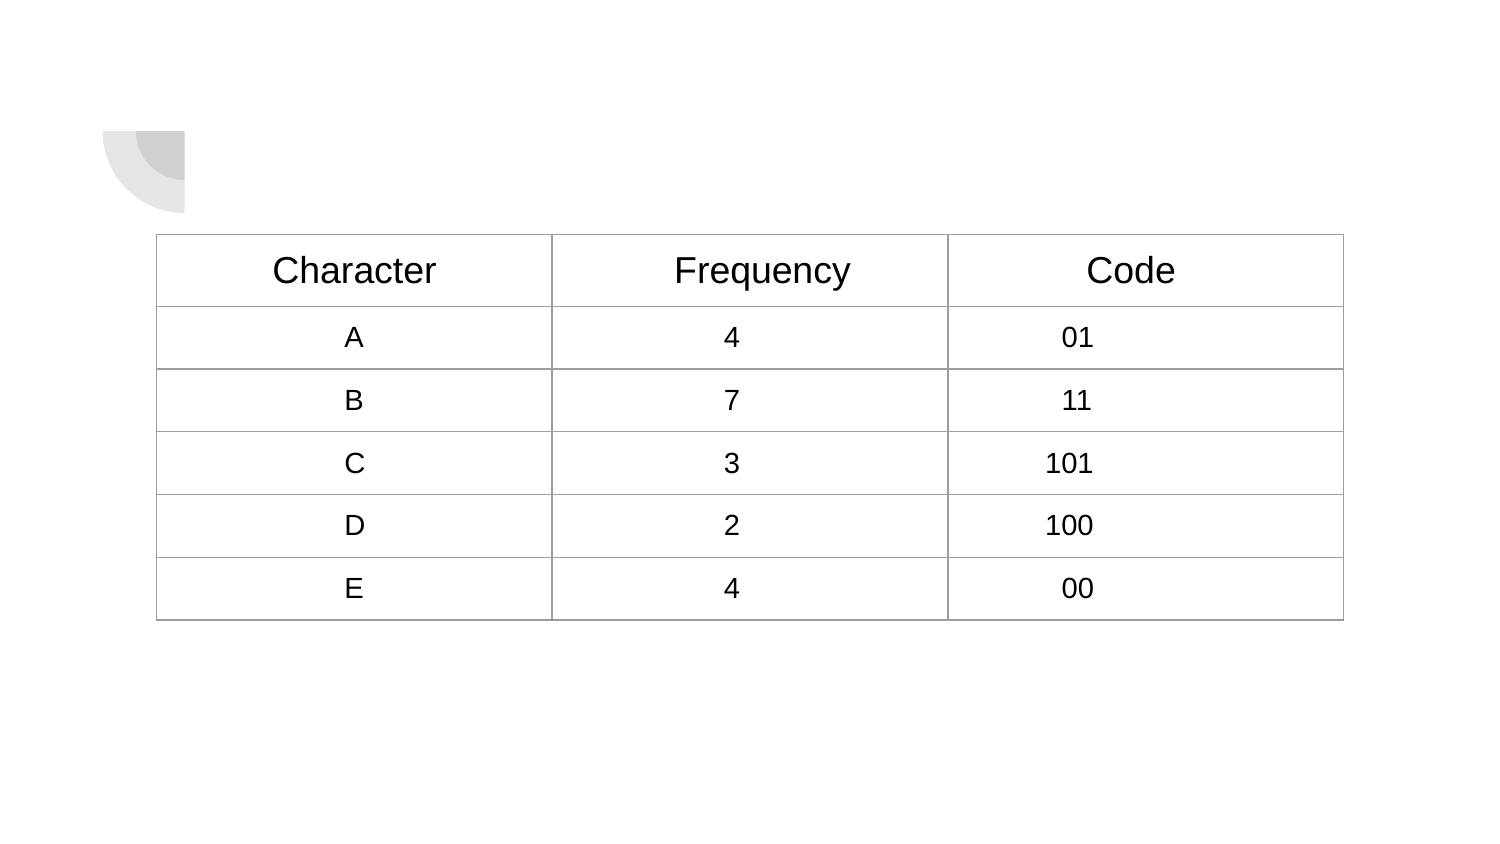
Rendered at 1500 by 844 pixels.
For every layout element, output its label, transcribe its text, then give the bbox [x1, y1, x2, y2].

table_cell 01 [949, 307, 1343, 368]
table_cell 00 [949, 558, 1343, 619]
table_cell E [157, 558, 551, 619]
table_header Character [157, 235, 551, 306]
table_header Frequency [553, 235, 947, 306]
table_cell 3 [553, 432, 947, 494]
table_cell C [157, 432, 551, 494]
table_cell 4 [553, 307, 947, 368]
table_cell 7 [553, 370, 947, 431]
table_cell D [157, 495, 551, 557]
table_cell B [157, 370, 551, 431]
table_cell 4 [553, 558, 947, 619]
table_cell 2 [553, 495, 947, 557]
table_cell 101 [949, 432, 1343, 494]
table_cell A [157, 307, 551, 368]
table_cell 100 [949, 495, 1343, 557]
table_header Code [949, 235, 1343, 306]
table_cell 11 [949, 370, 1343, 431]
